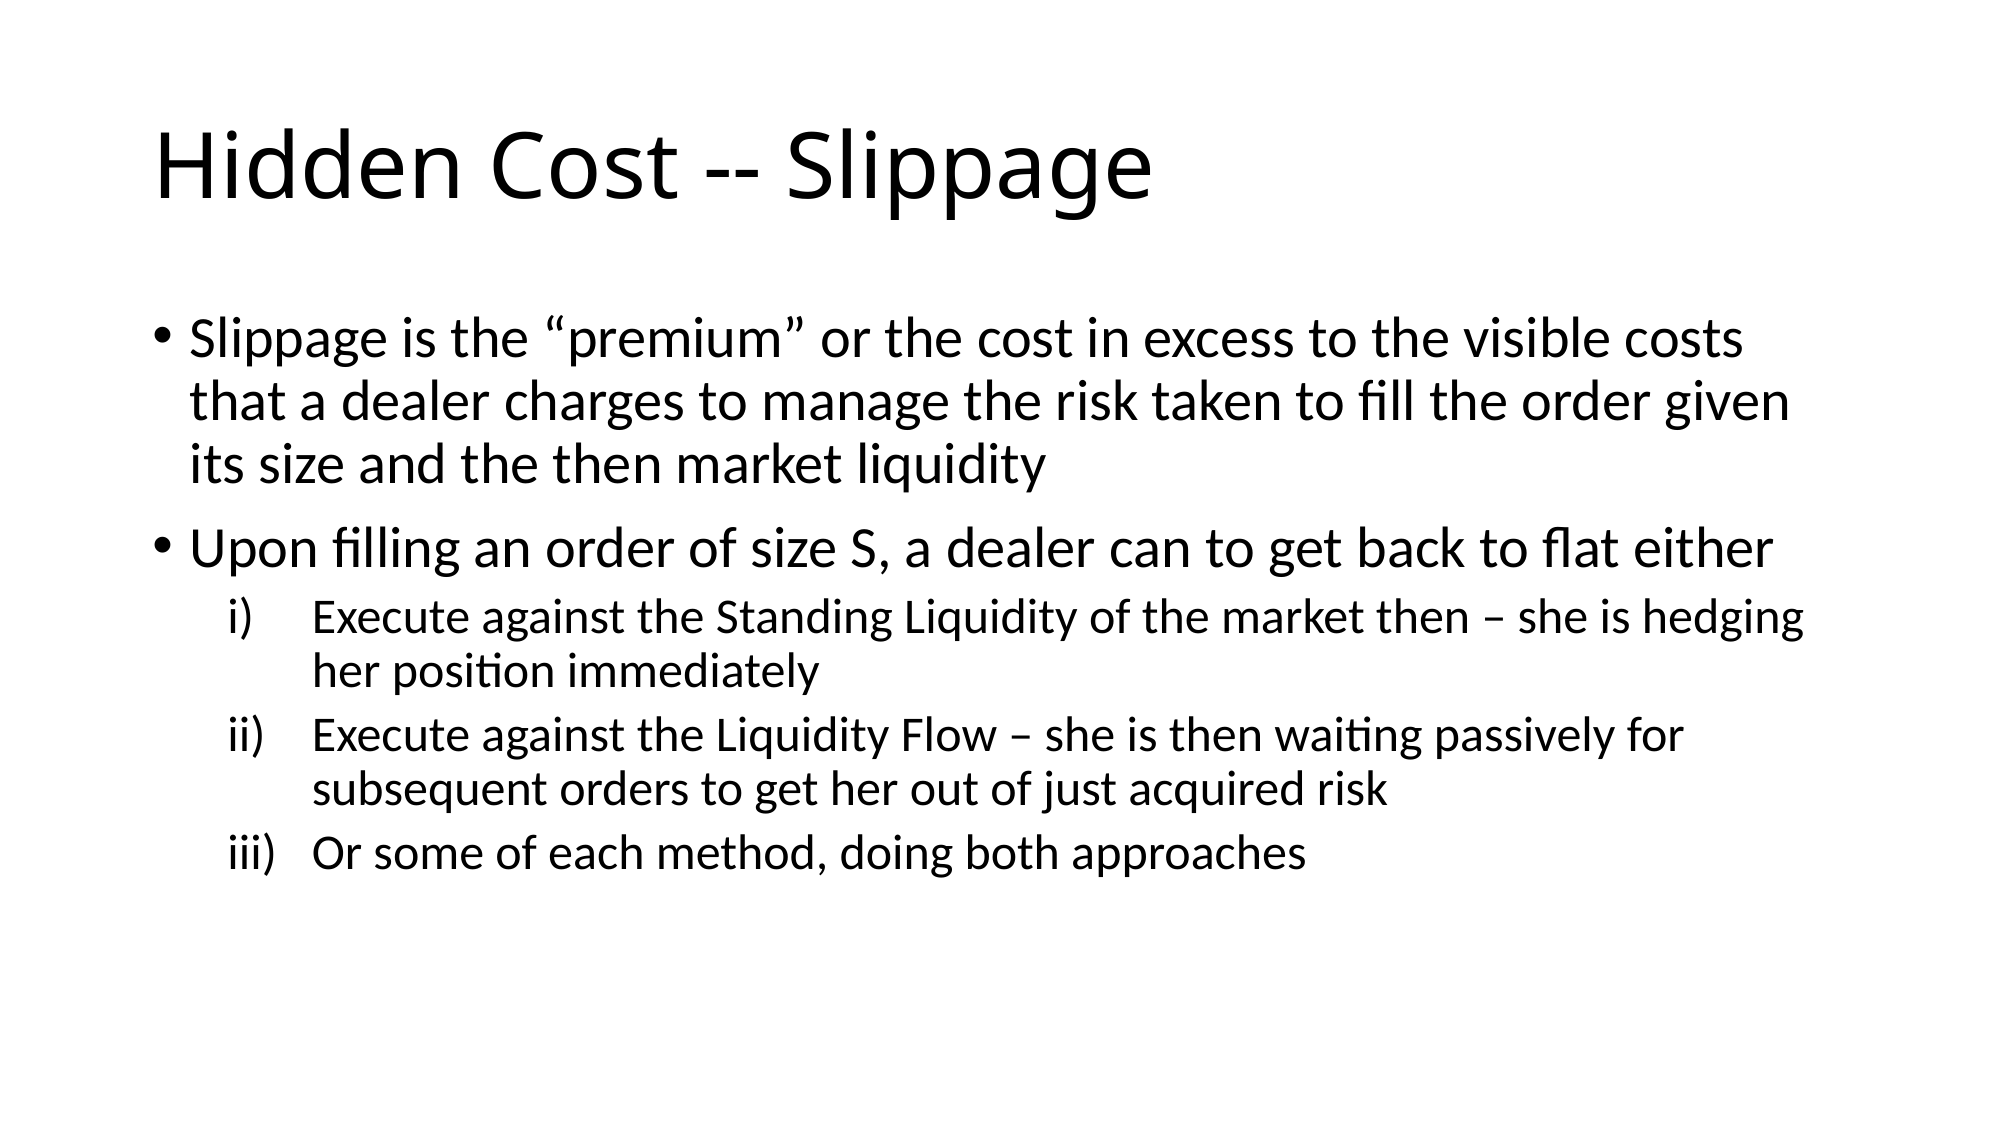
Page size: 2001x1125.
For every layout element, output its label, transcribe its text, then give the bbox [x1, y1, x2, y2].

title Hidden Cost -- Slippage [137, 59, 1863, 278]
list Slippage is the “premium” or the cost in excess to the visible costs that a dealer charges to manage the risk taken to fill the order given its size and the then market liquidity Upon filling an order of size S, a dealer can to get back to flat either Execute against the Standing Liquidity of the market then – she is hedging her position immediately Execute against the Liquidity Flow – she is then waiting passively for subsequent orders to get her out of just acquired risk Or some of each method, doing both approaches [137, 299, 1863, 1014]
